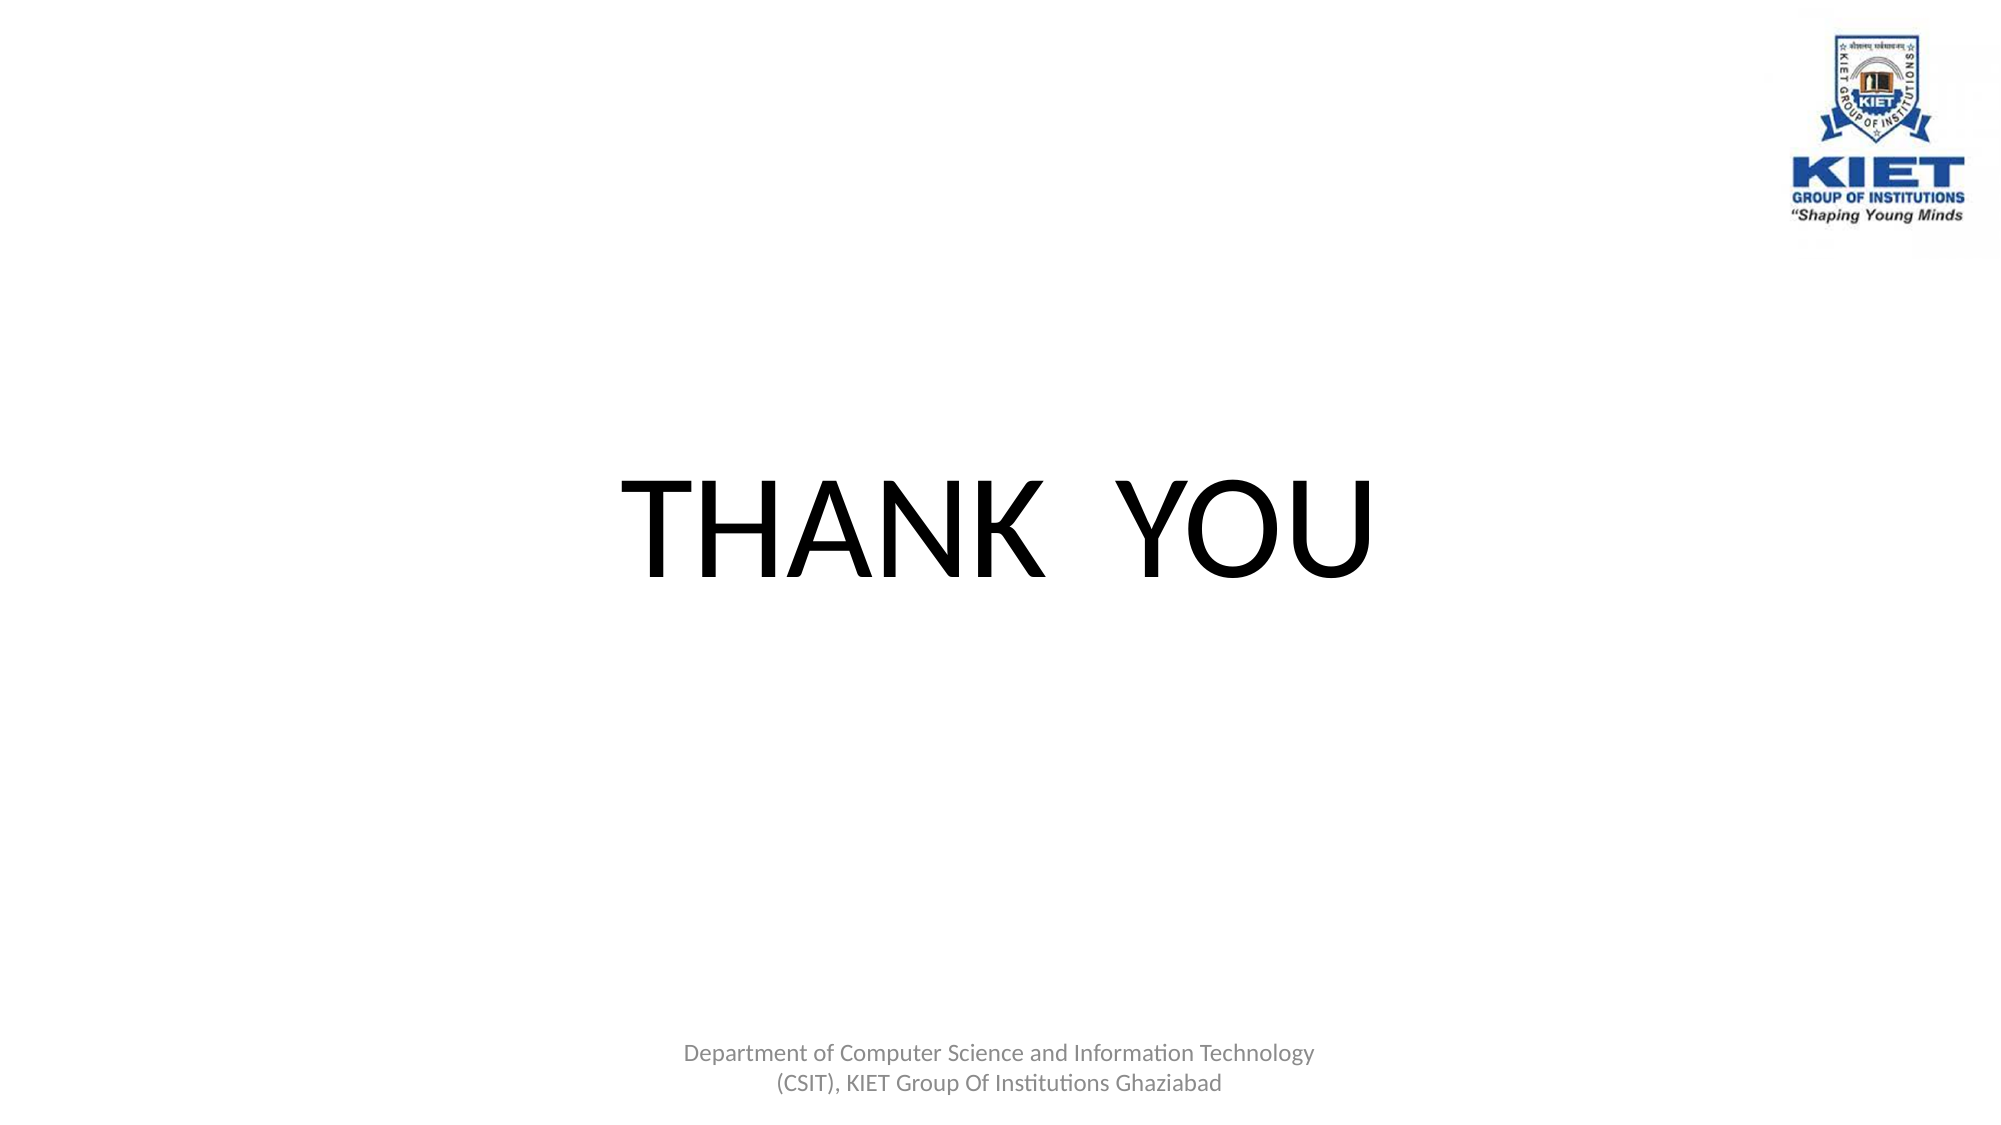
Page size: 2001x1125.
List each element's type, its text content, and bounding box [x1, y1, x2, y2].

picture [1755, 0, 2000, 260]
text_box THANK YOU [137, 98, 1863, 1026]
text_box Department of Computer Science and Information Technology (CSIT), KIET Group Of Institutions Ghaziabad [662, 1036, 1338, 1097]
